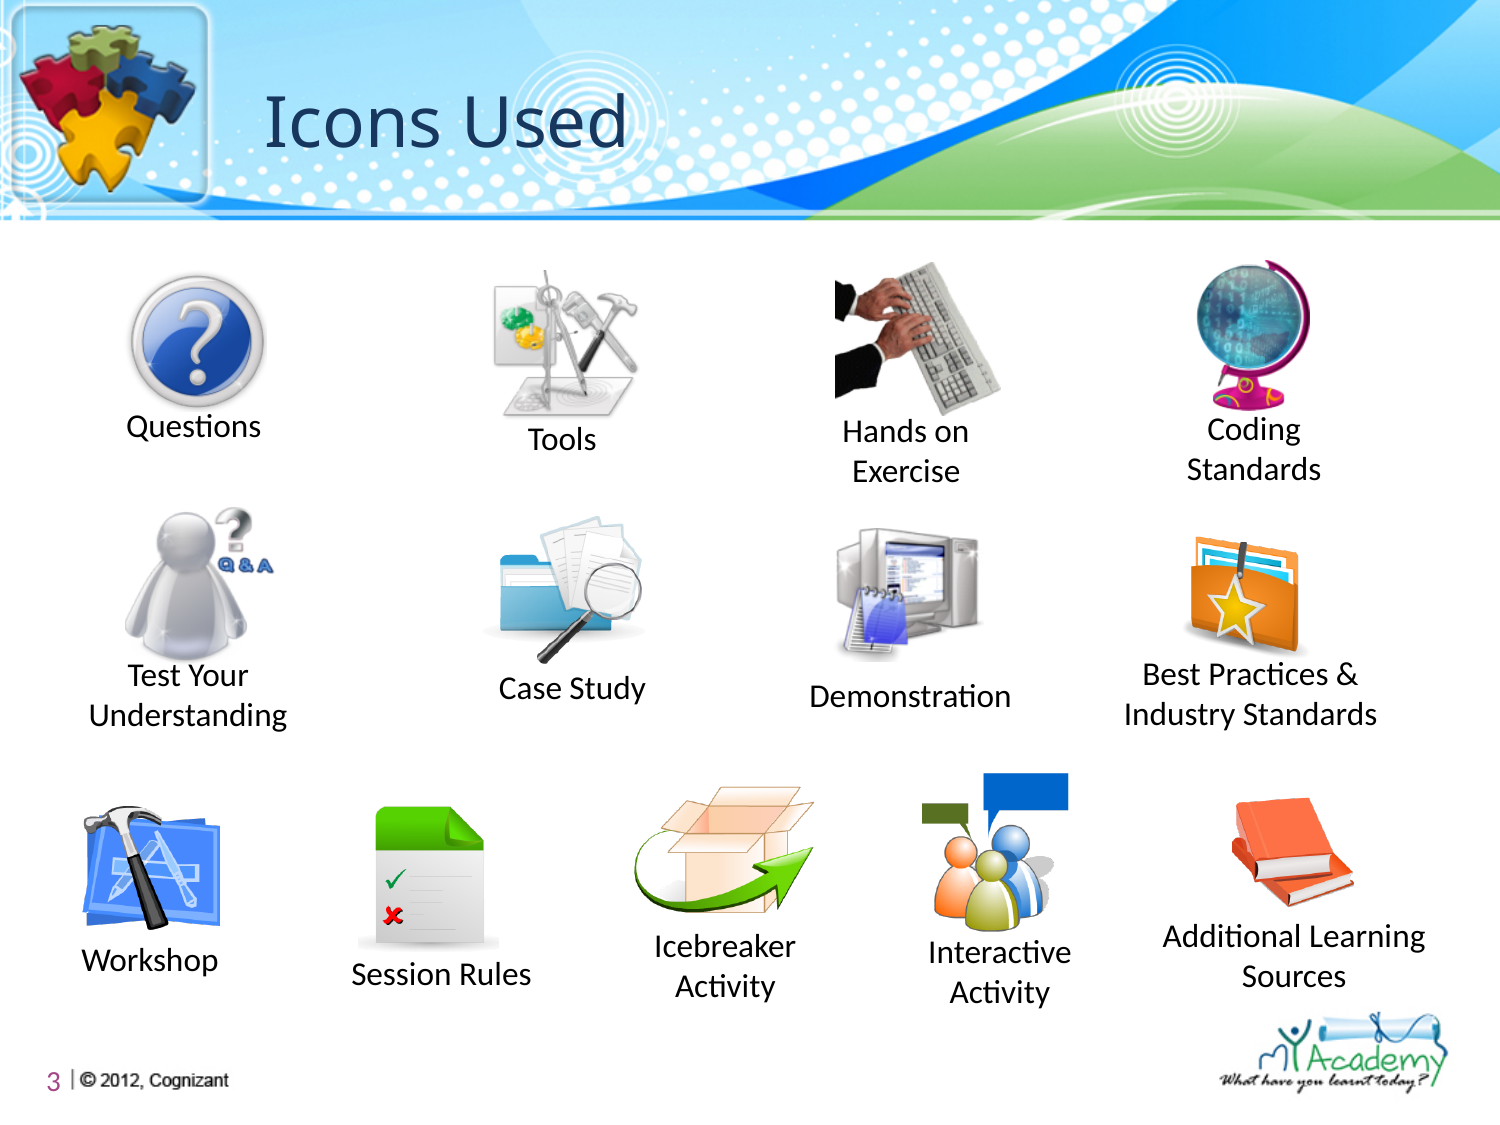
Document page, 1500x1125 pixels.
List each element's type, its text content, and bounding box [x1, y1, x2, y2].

slide_number 3 [31, 1055, 107, 1101]
text_box Icons Used [248, 23, 1377, 215]
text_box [49, 805, 251, 987]
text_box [1094, 528, 1408, 742]
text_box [787, 262, 1026, 498]
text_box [62, 269, 326, 453]
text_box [1147, 260, 1361, 496]
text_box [899, 773, 1101, 1020]
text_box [612, 779, 838, 1014]
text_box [307, 791, 576, 1001]
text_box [1137, 789, 1452, 1003]
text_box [474, 270, 651, 465]
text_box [69, 507, 308, 743]
picture [0, 0, 1500, 1125]
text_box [771, 528, 1051, 722]
text_box [348, 210, 1477, 277]
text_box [446, 516, 685, 716]
